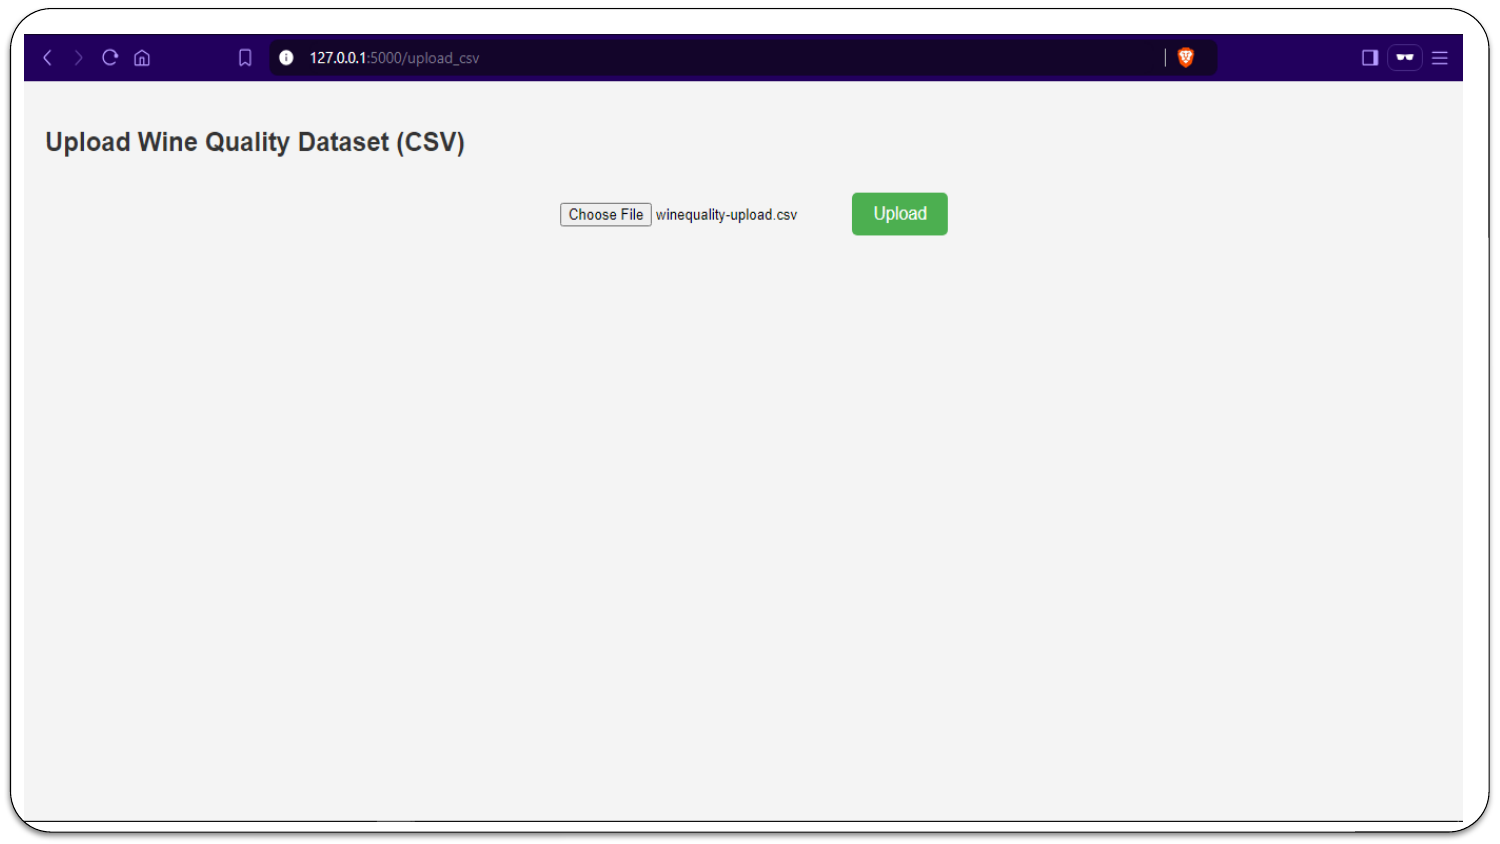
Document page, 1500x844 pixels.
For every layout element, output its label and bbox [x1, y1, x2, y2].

list [24, 34, 1463, 823]
